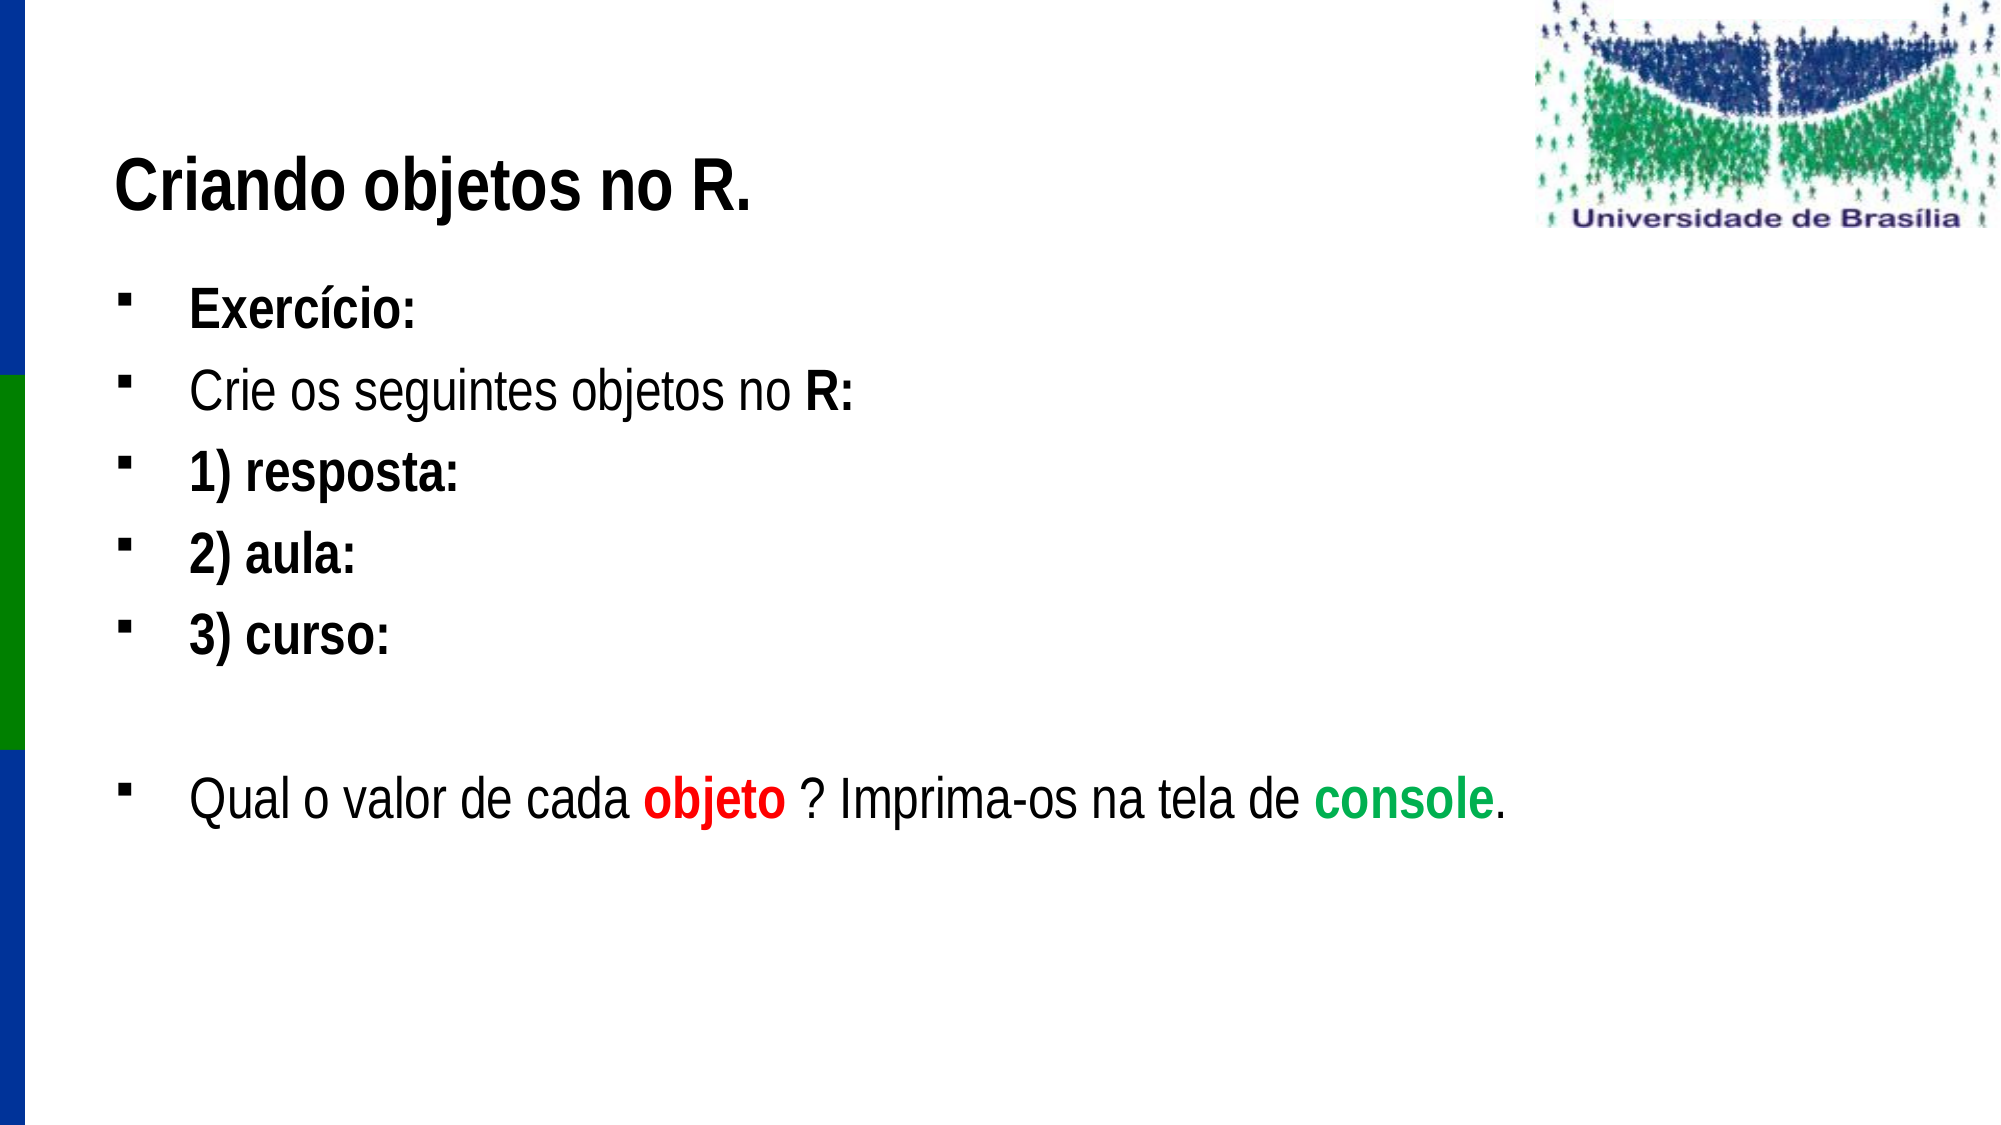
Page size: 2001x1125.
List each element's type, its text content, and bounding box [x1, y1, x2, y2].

title Criando objetos no R. [99, 45, 1536, 233]
picture [1535, 0, 2000, 228]
